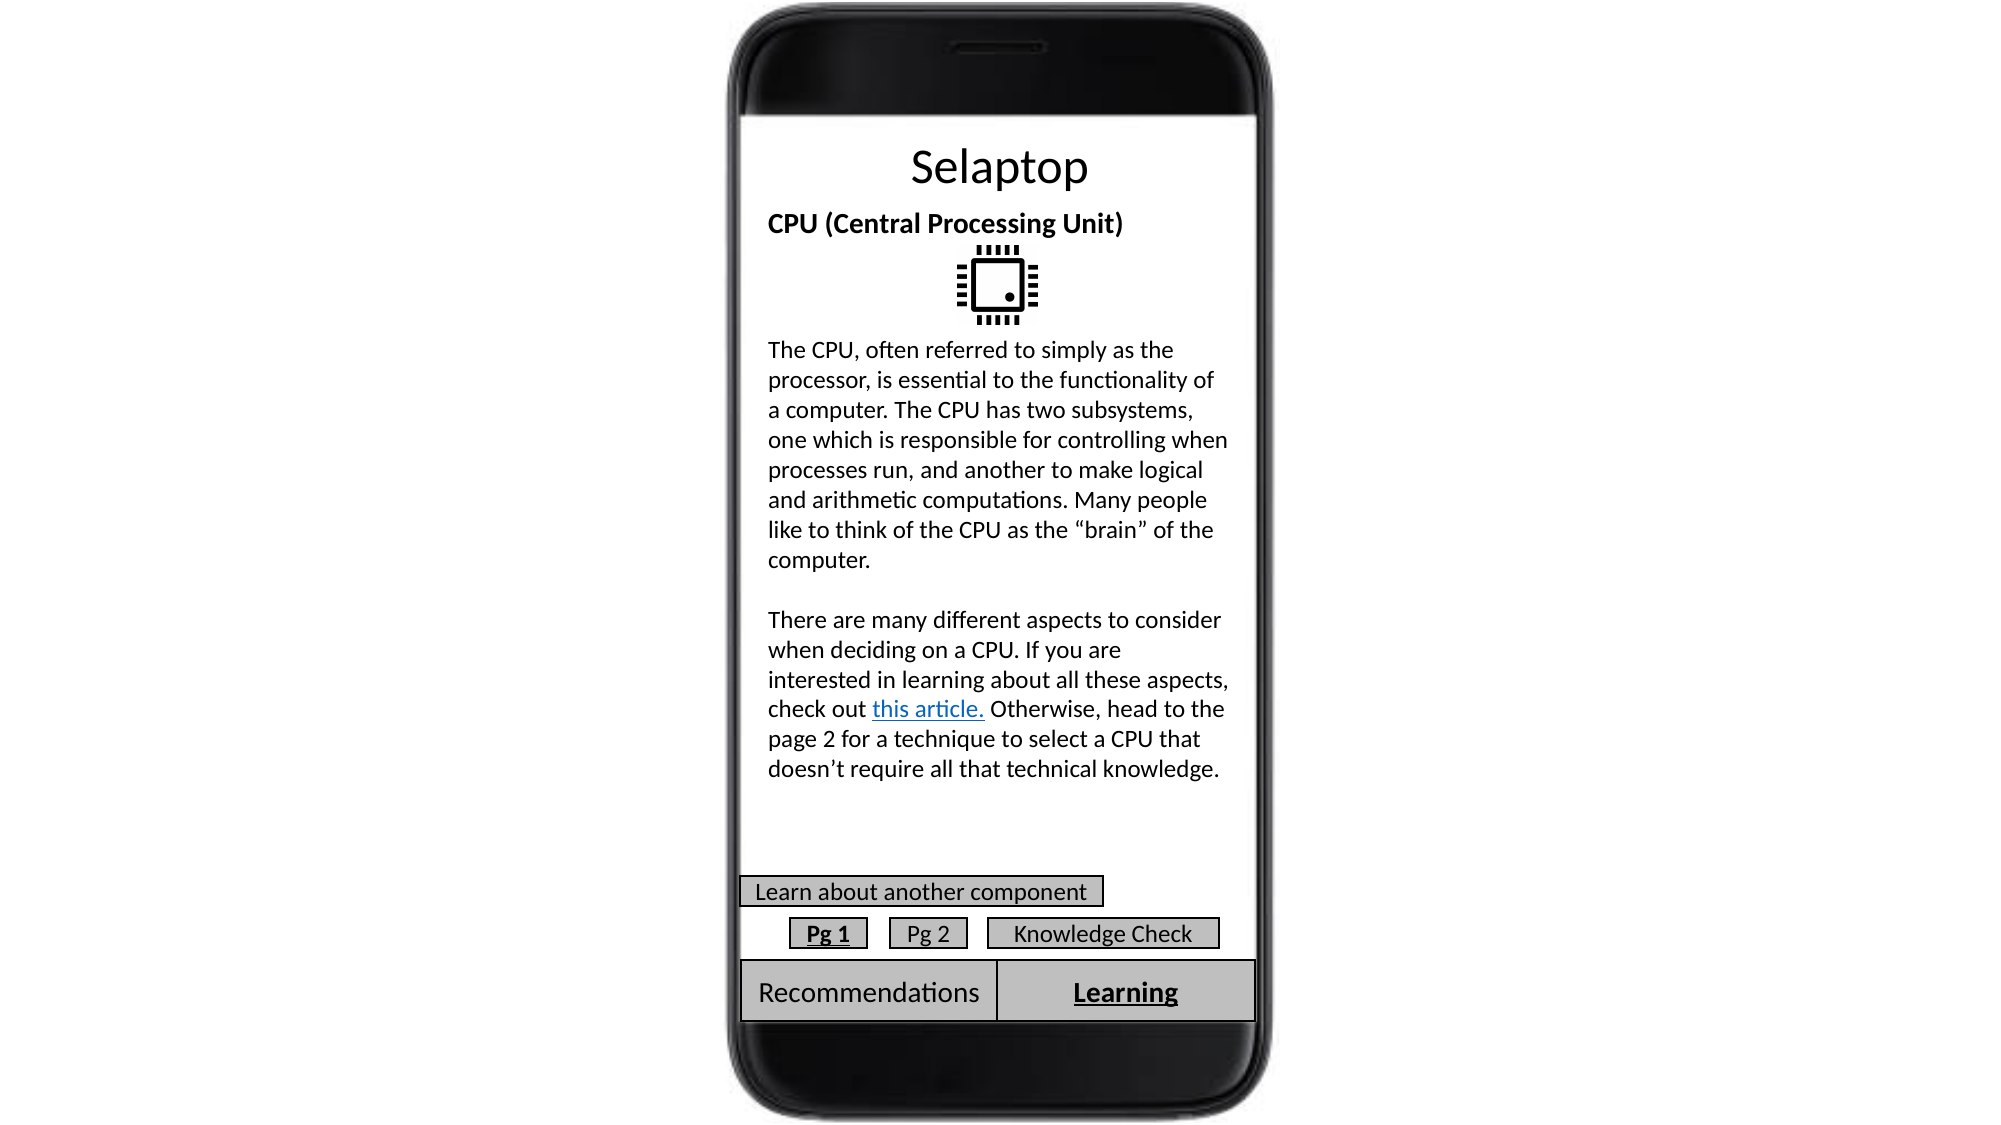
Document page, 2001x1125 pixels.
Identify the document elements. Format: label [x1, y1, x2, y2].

picture [720, 2, 1280, 1123]
